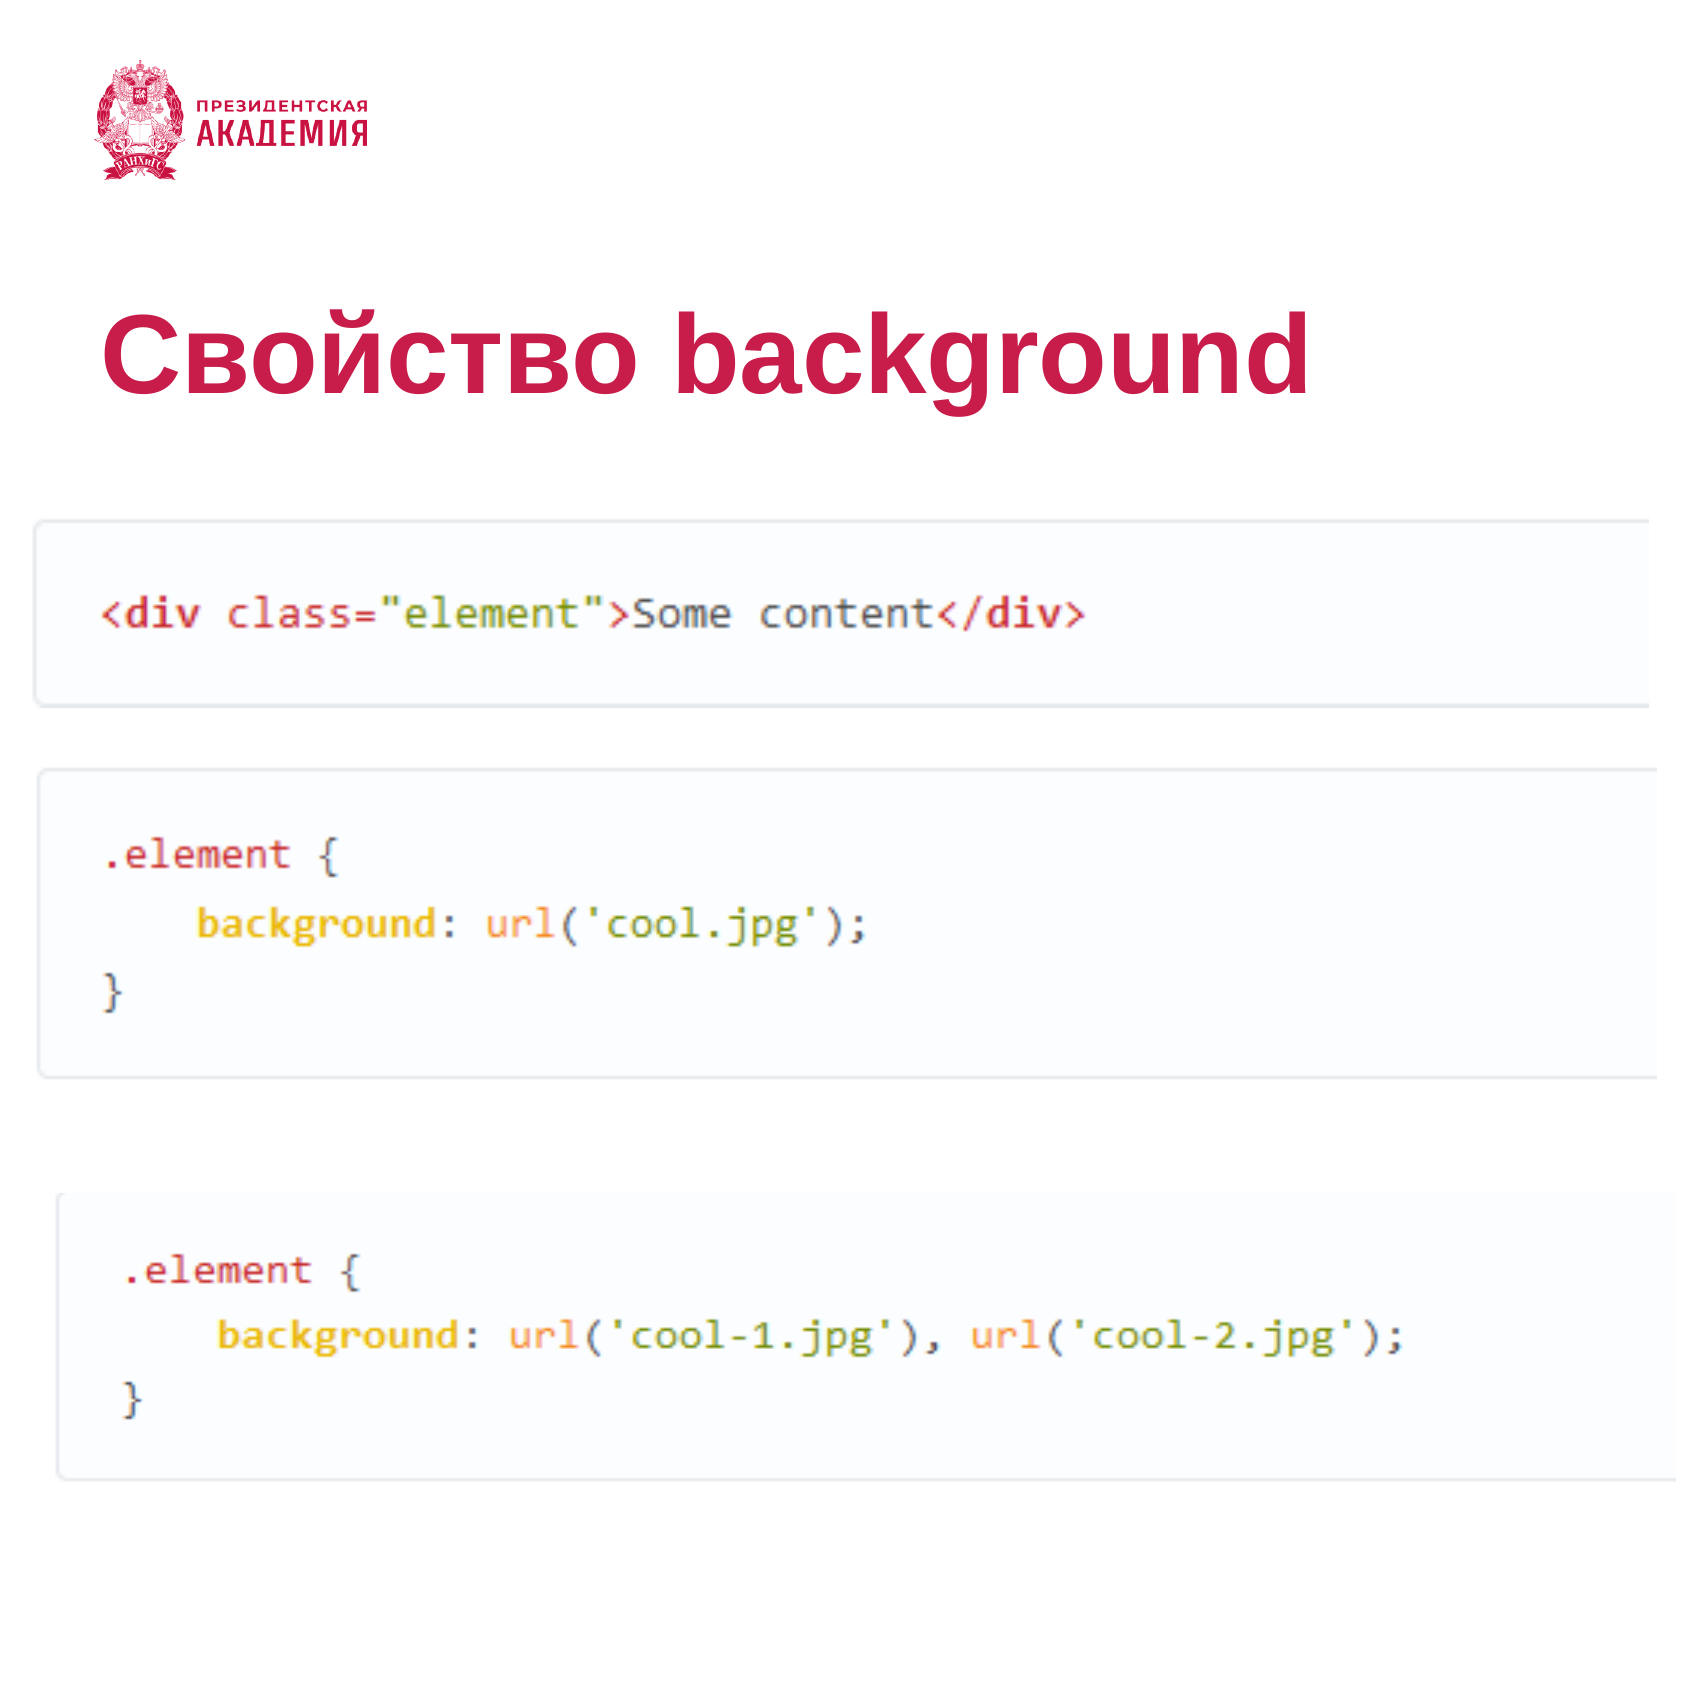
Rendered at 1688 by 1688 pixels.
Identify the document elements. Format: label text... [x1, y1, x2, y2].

picture [34, 748, 1657, 1083]
picture [30, 510, 1649, 708]
picture [93, 60, 367, 181]
picture [54, 1193, 1676, 1485]
title Свойство background [98, 279, 1632, 508]
